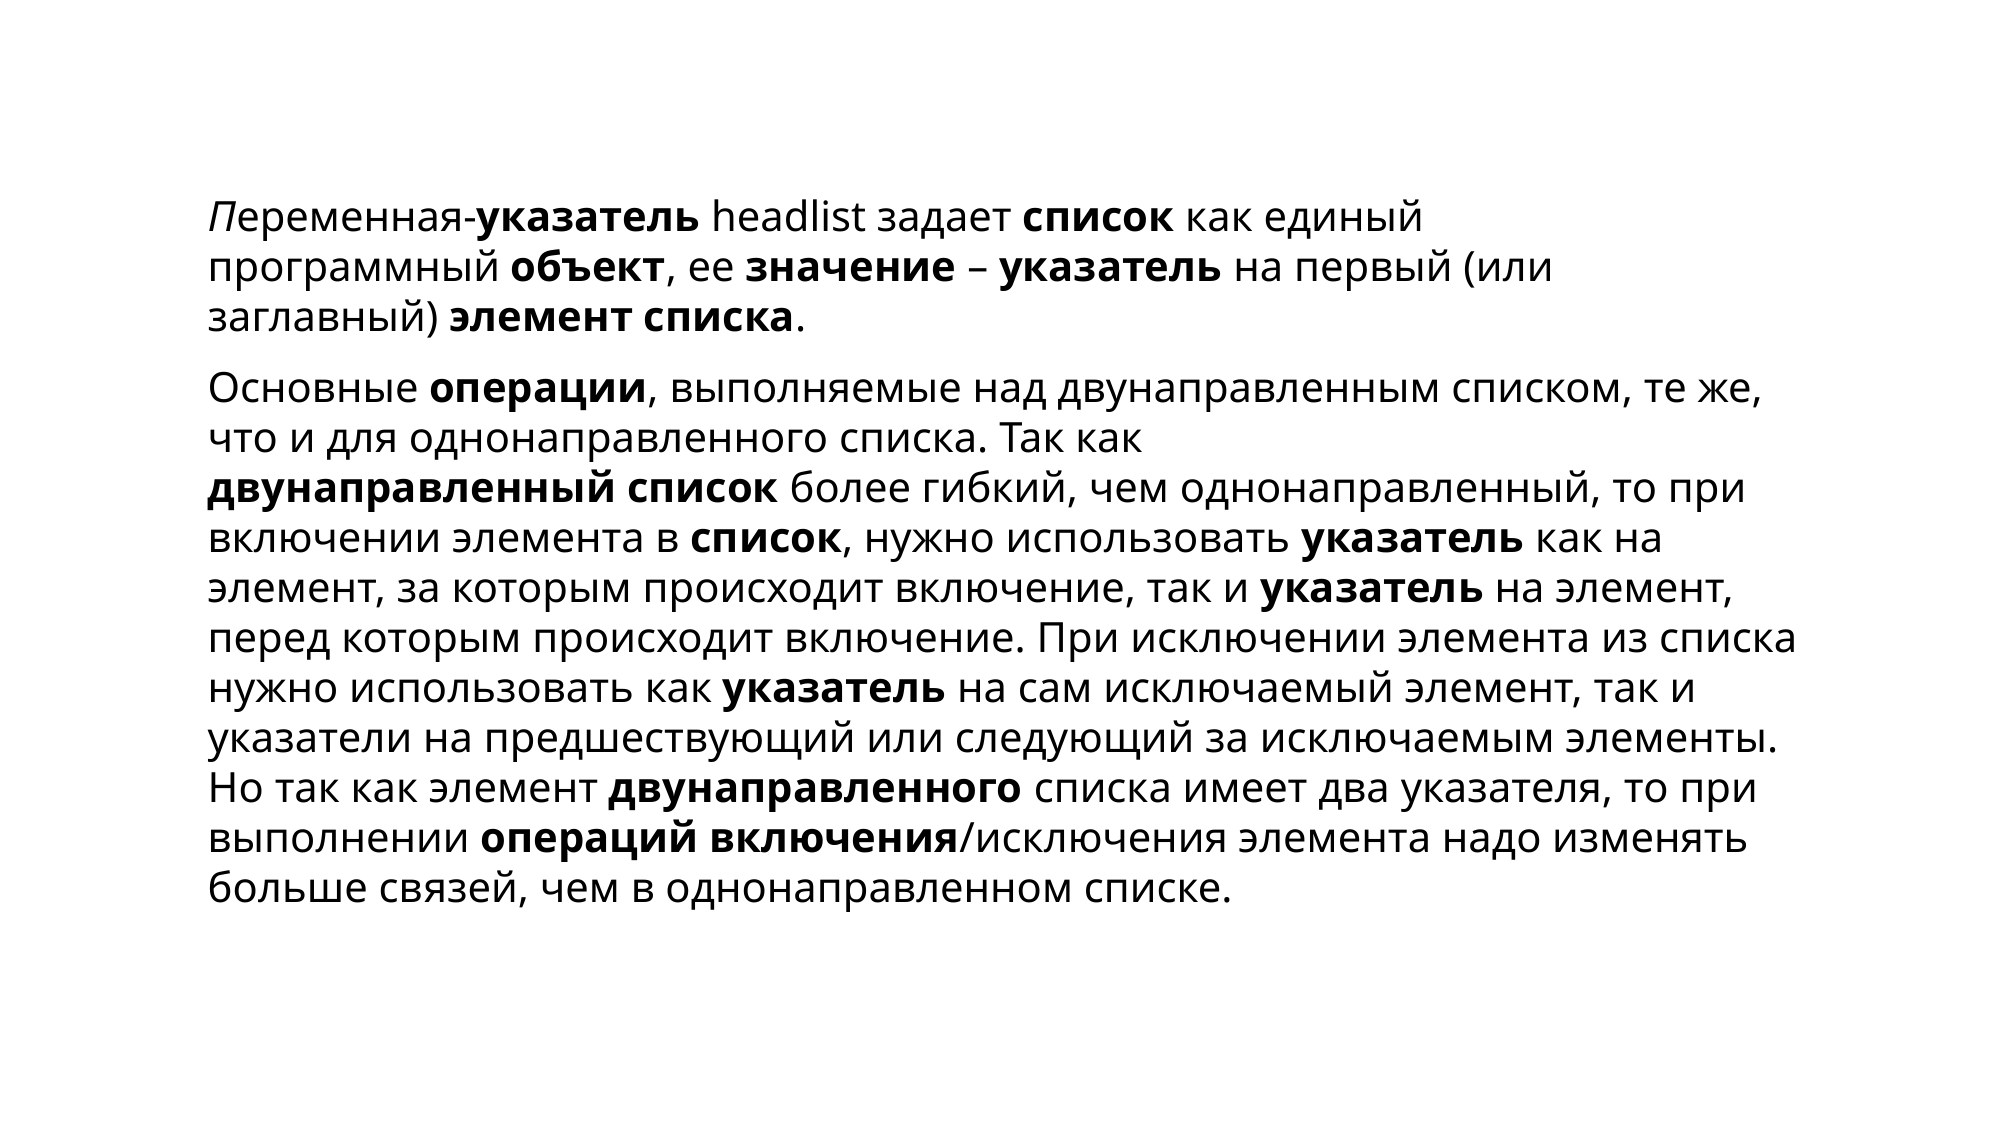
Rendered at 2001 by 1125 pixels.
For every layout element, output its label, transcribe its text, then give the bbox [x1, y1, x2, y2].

list Переменная-указатель headlist задает список как единый программный объект, ее значение – указатель на первый (или заглавный) элемент списка. Основные операции, выполняемые над двунаправленным списком, те же, что и для однонаправленного списка. Так как двунаправленный список более гибкий, чем однонаправленный, то при включении элемента в список, нужно использовать указатель как на элемент, за которым происходит включение, так и указатель на элемент, перед которым происходит включение. При исключении элемента из списка нужно использовать как указатель на сам исключаемый элемент, так и указатели на предшествующий или следующий за исключаемым элементы. Но так как элемент двунаправленного списка имеет два указателя, то при выполнении операций включения/исключения элемента надо изменять больше связей, чем в однонаправленном списке. [145, 181, 1860, 1057]
